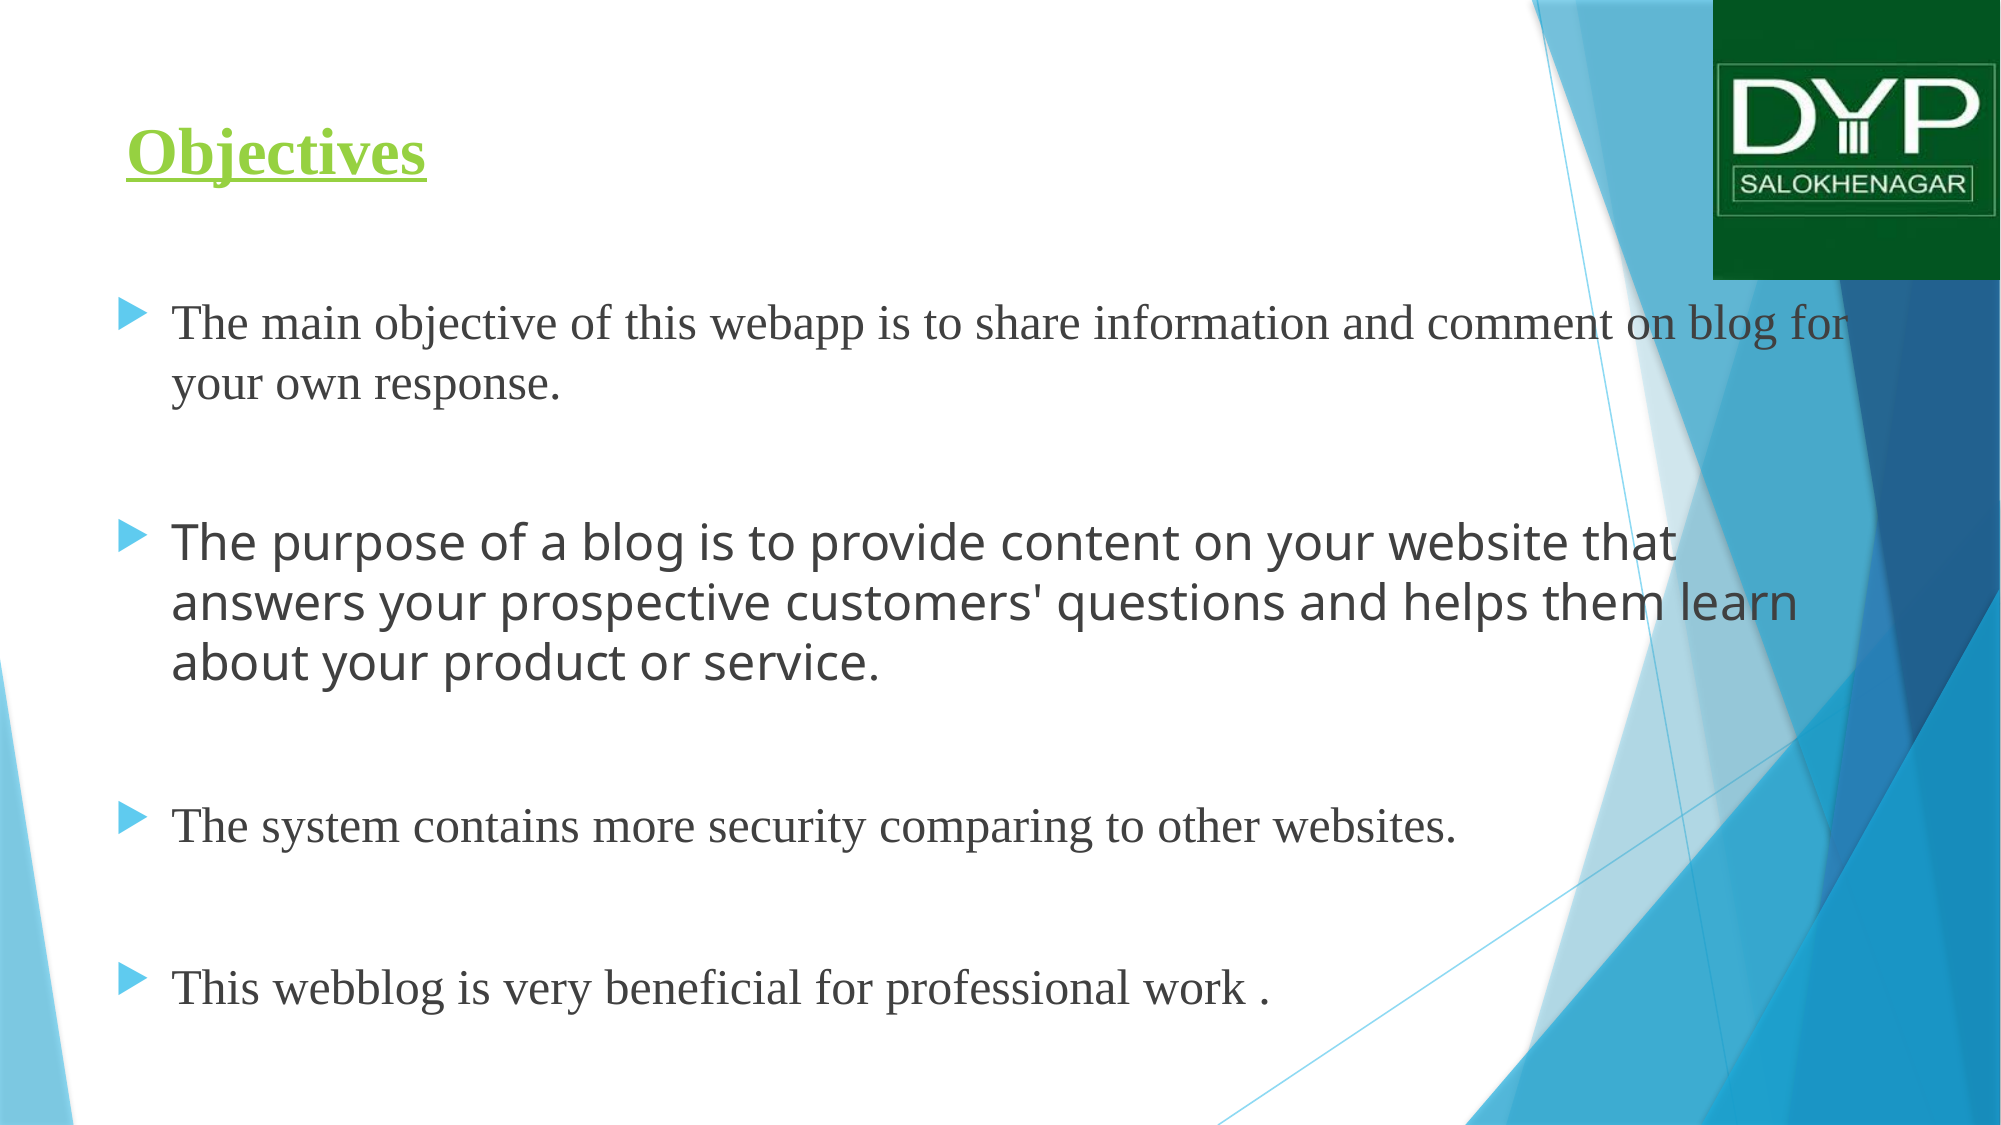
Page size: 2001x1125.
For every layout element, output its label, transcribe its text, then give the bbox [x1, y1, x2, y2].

title Objectives [111, 99, 1522, 281]
picture [1713, 0, 2000, 280]
list The main objective of this webapp is to share information and comment on blog for your own response. The purpose of a blog is to provide content on your website that answers your prospective customers' questions and helps them learn about your product or service. The system contains more security comparing to other websites. This webblog is very beneficial for professional work . [99, 281, 1900, 1024]
